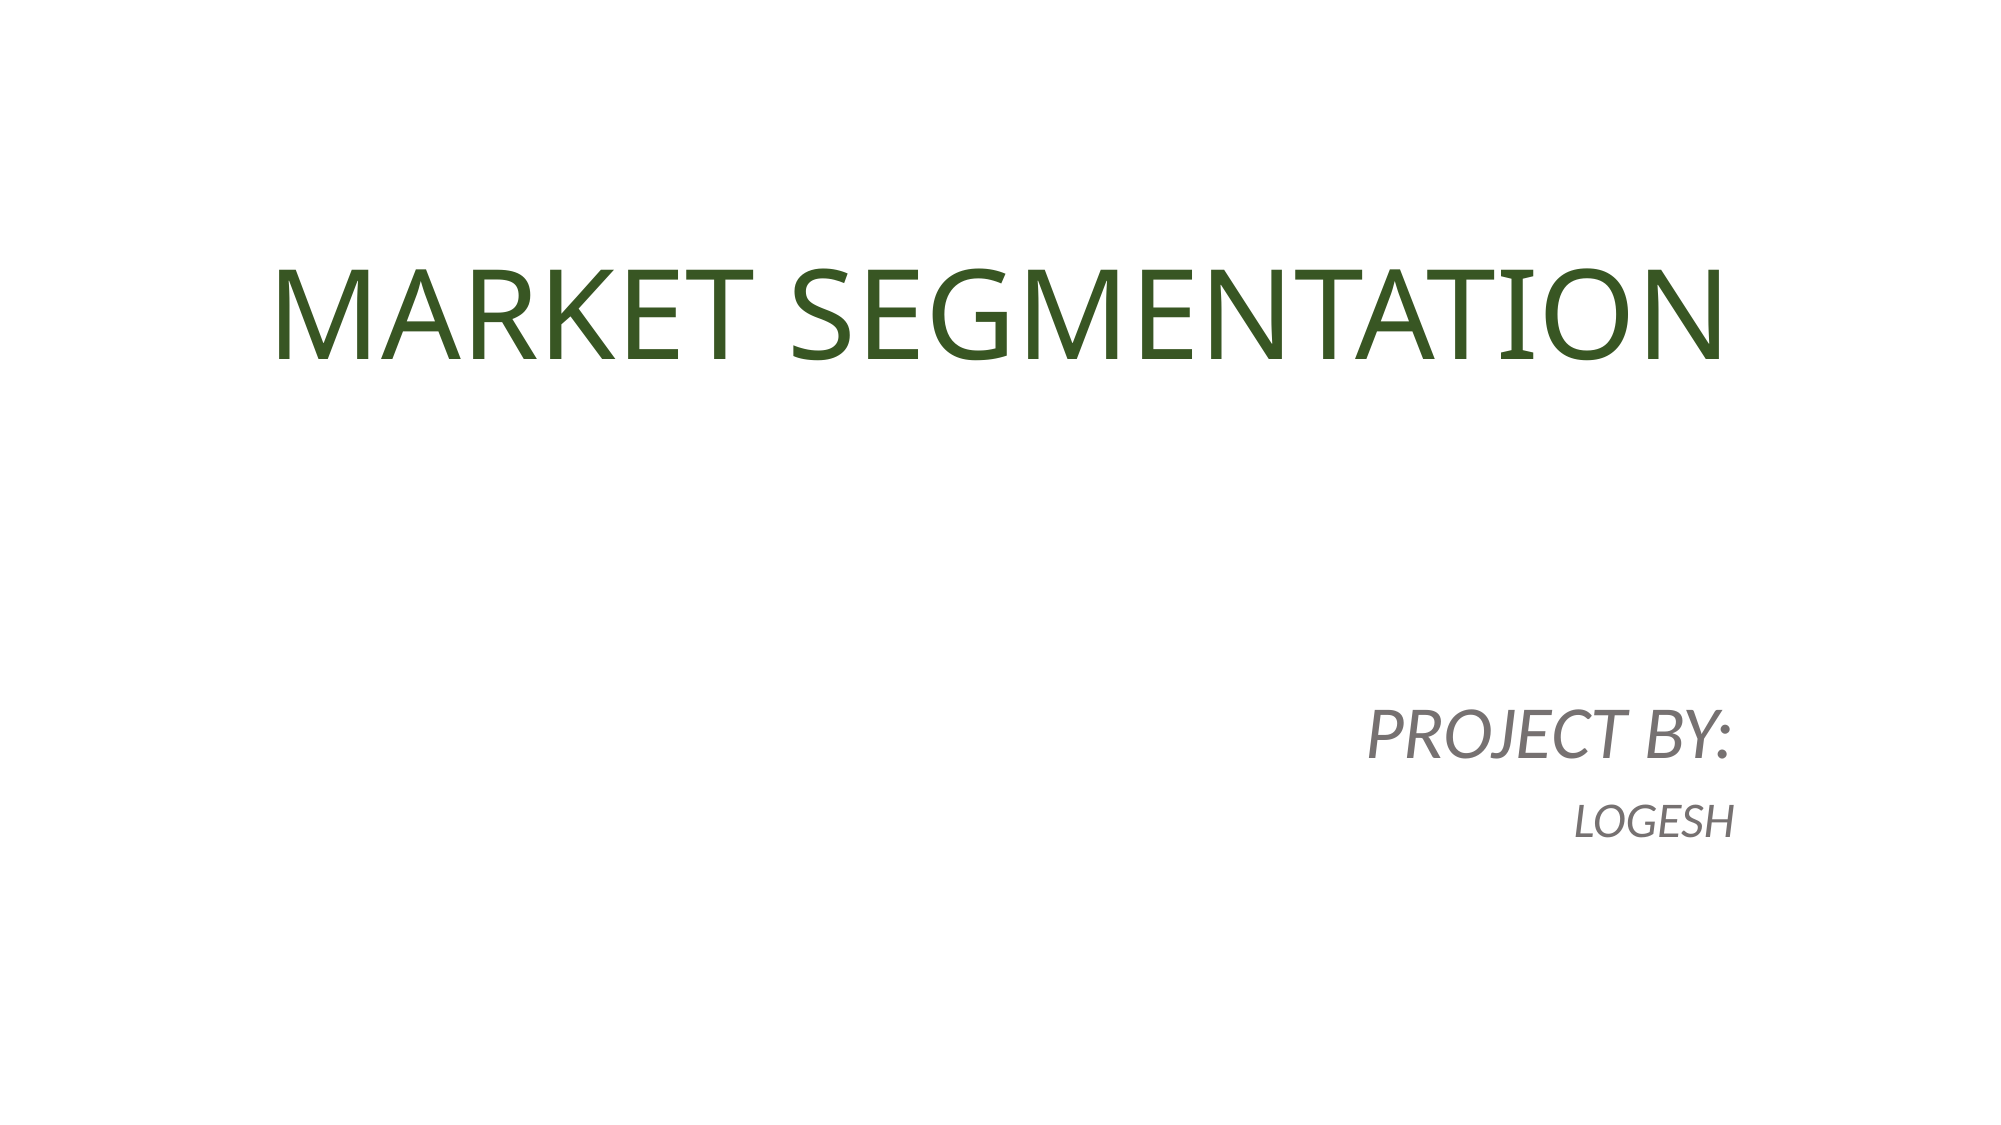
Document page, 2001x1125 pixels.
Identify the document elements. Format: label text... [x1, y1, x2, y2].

subtitle PROJECT BY: LOGESH [249, 455, 1750, 1032]
title MARKET SEGMENTATION [249, 184, 1750, 394]
